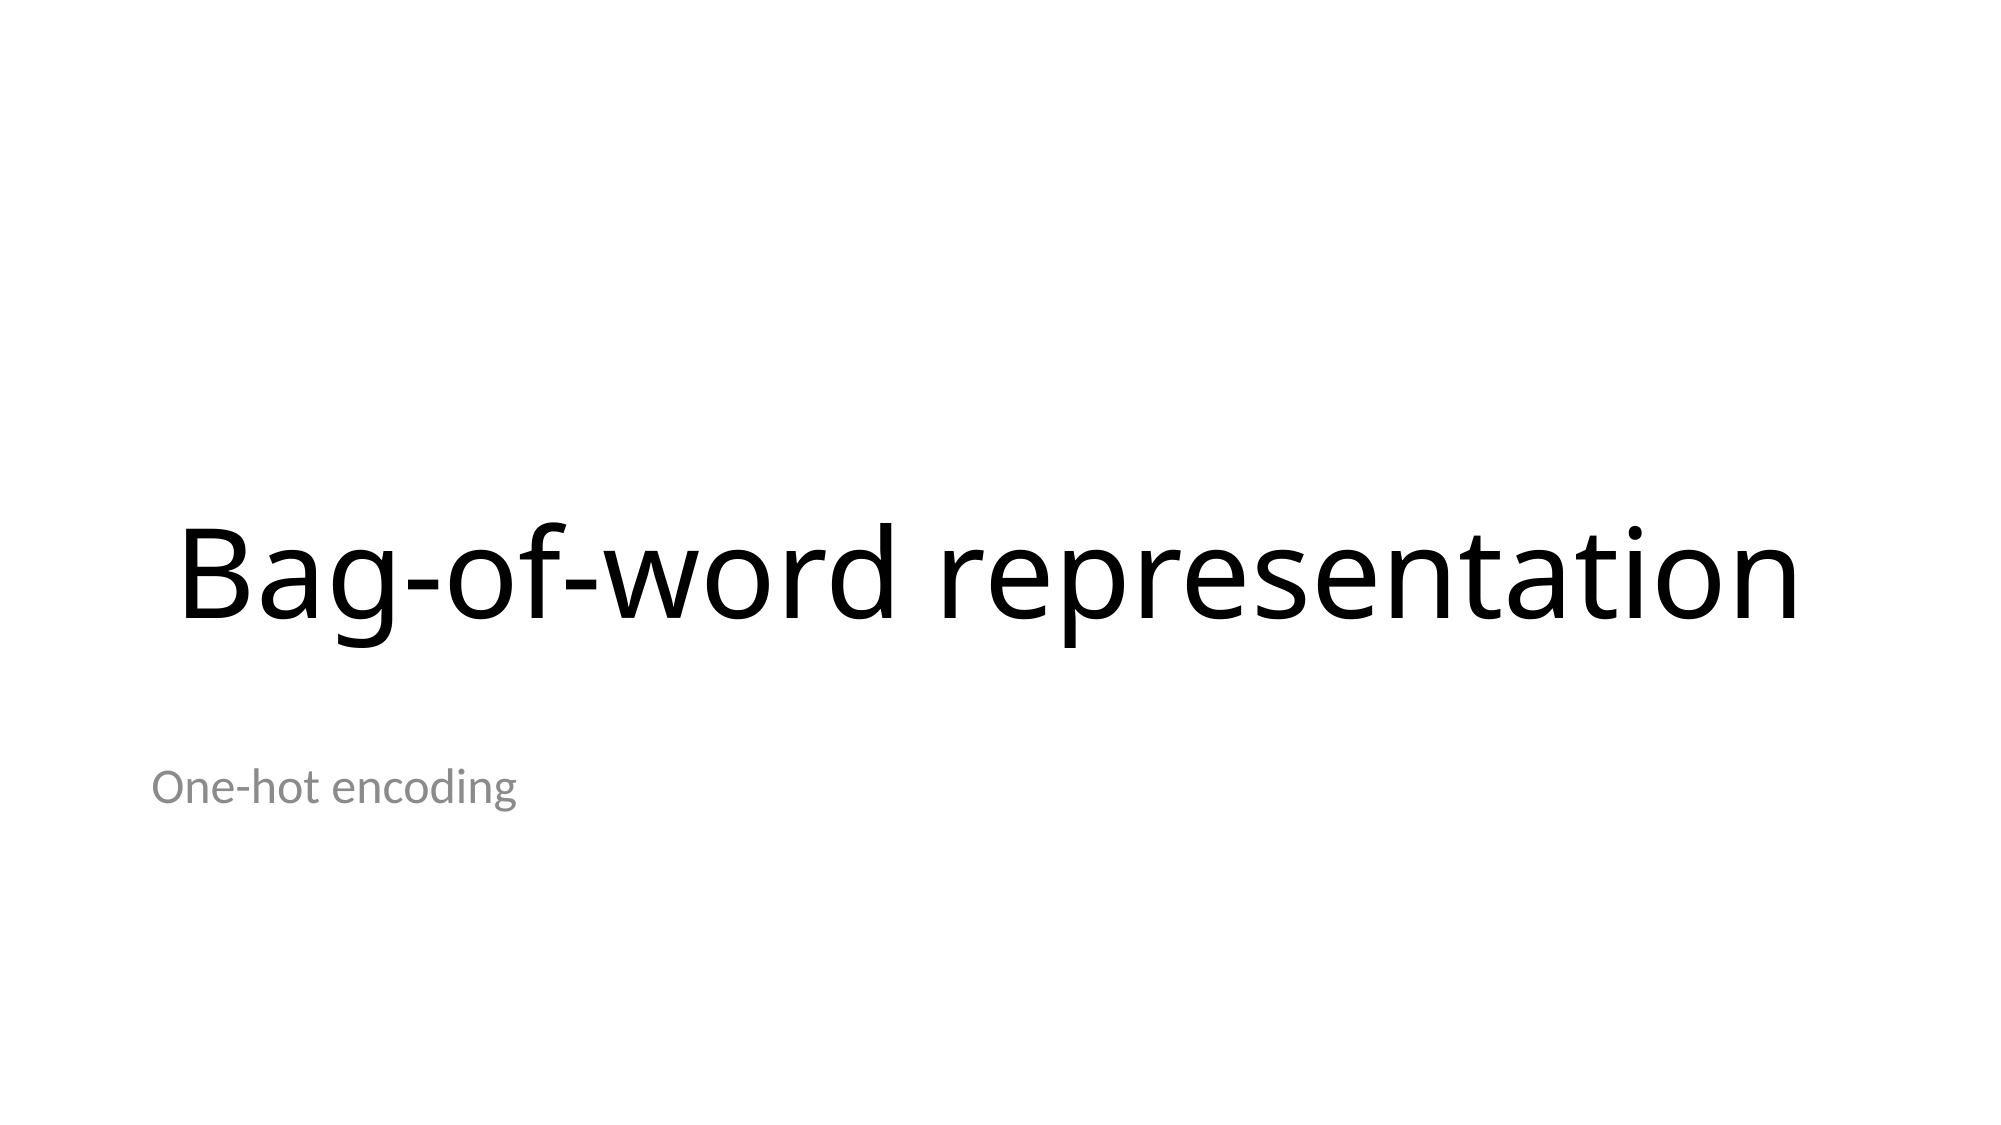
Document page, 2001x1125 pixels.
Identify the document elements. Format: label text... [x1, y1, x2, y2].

list One-hot encoding [136, 752, 1862, 999]
title Bag-of-word representation [159, 185, 1885, 653]
